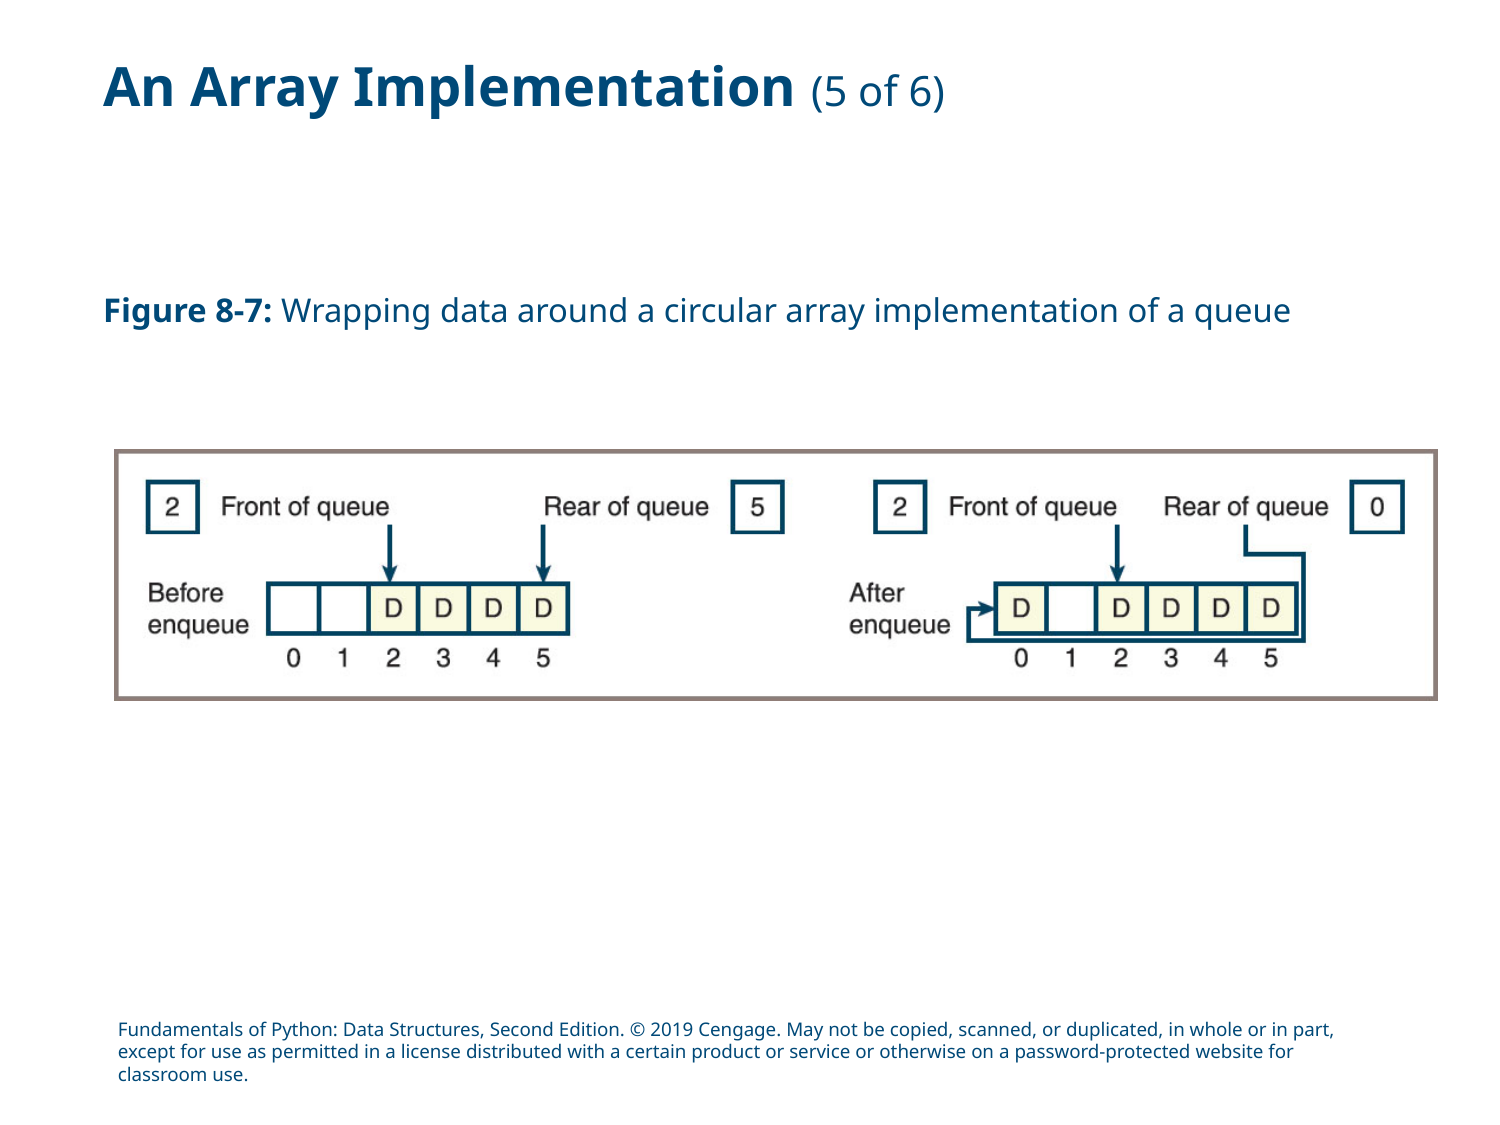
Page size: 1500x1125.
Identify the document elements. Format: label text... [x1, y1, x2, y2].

title An Array Implementation (5 of 6) [103, 59, 1397, 138]
footer Fundamentals of Python: Data Structures, Second Edition. © 2019 Cengage. May not be copied, scanned, or duplicated, in whole or in part, except for use as permitted in a license distributed with a certain product or service or otherwise on a password-protected website for classroom use. [103, 1009, 1397, 1070]
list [114, 449, 1438, 701]
list Figure 8-7: Wrapping data around a circular array implementation of a queue [103, 290, 1425, 350]
